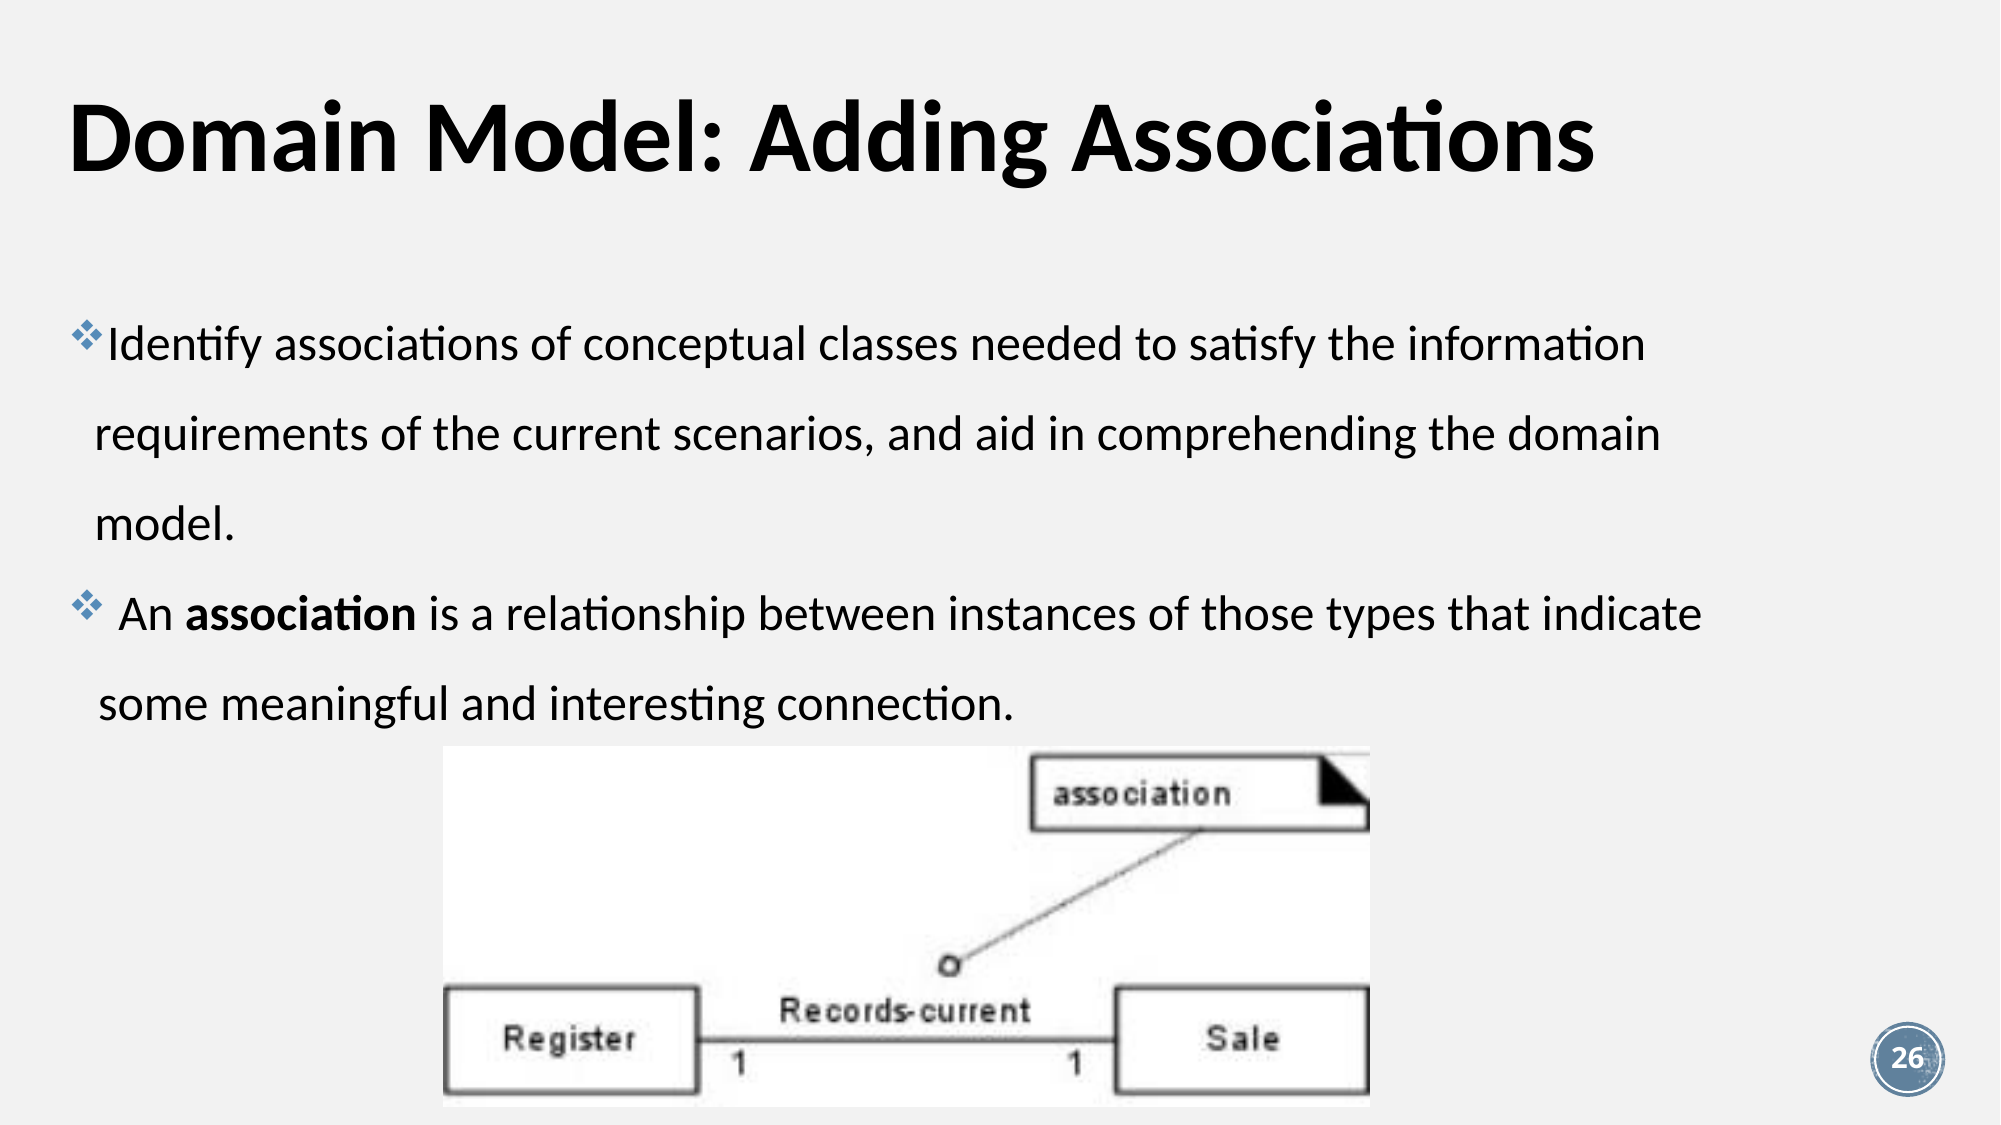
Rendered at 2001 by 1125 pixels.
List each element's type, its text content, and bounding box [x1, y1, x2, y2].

slide_number 26 [1855, 1028, 1961, 1089]
list Identify associations of conceptual classes needed to satisfy the information requirements of the current scenarios, and aid in comprehending the domain model. An association is a relationship between instances of those types that indicate some meaningful and interesting connection. [53, 272, 1826, 734]
picture [443, 746, 1370, 1107]
title Domain Model: Adding Associations [53, 18, 1826, 260]
